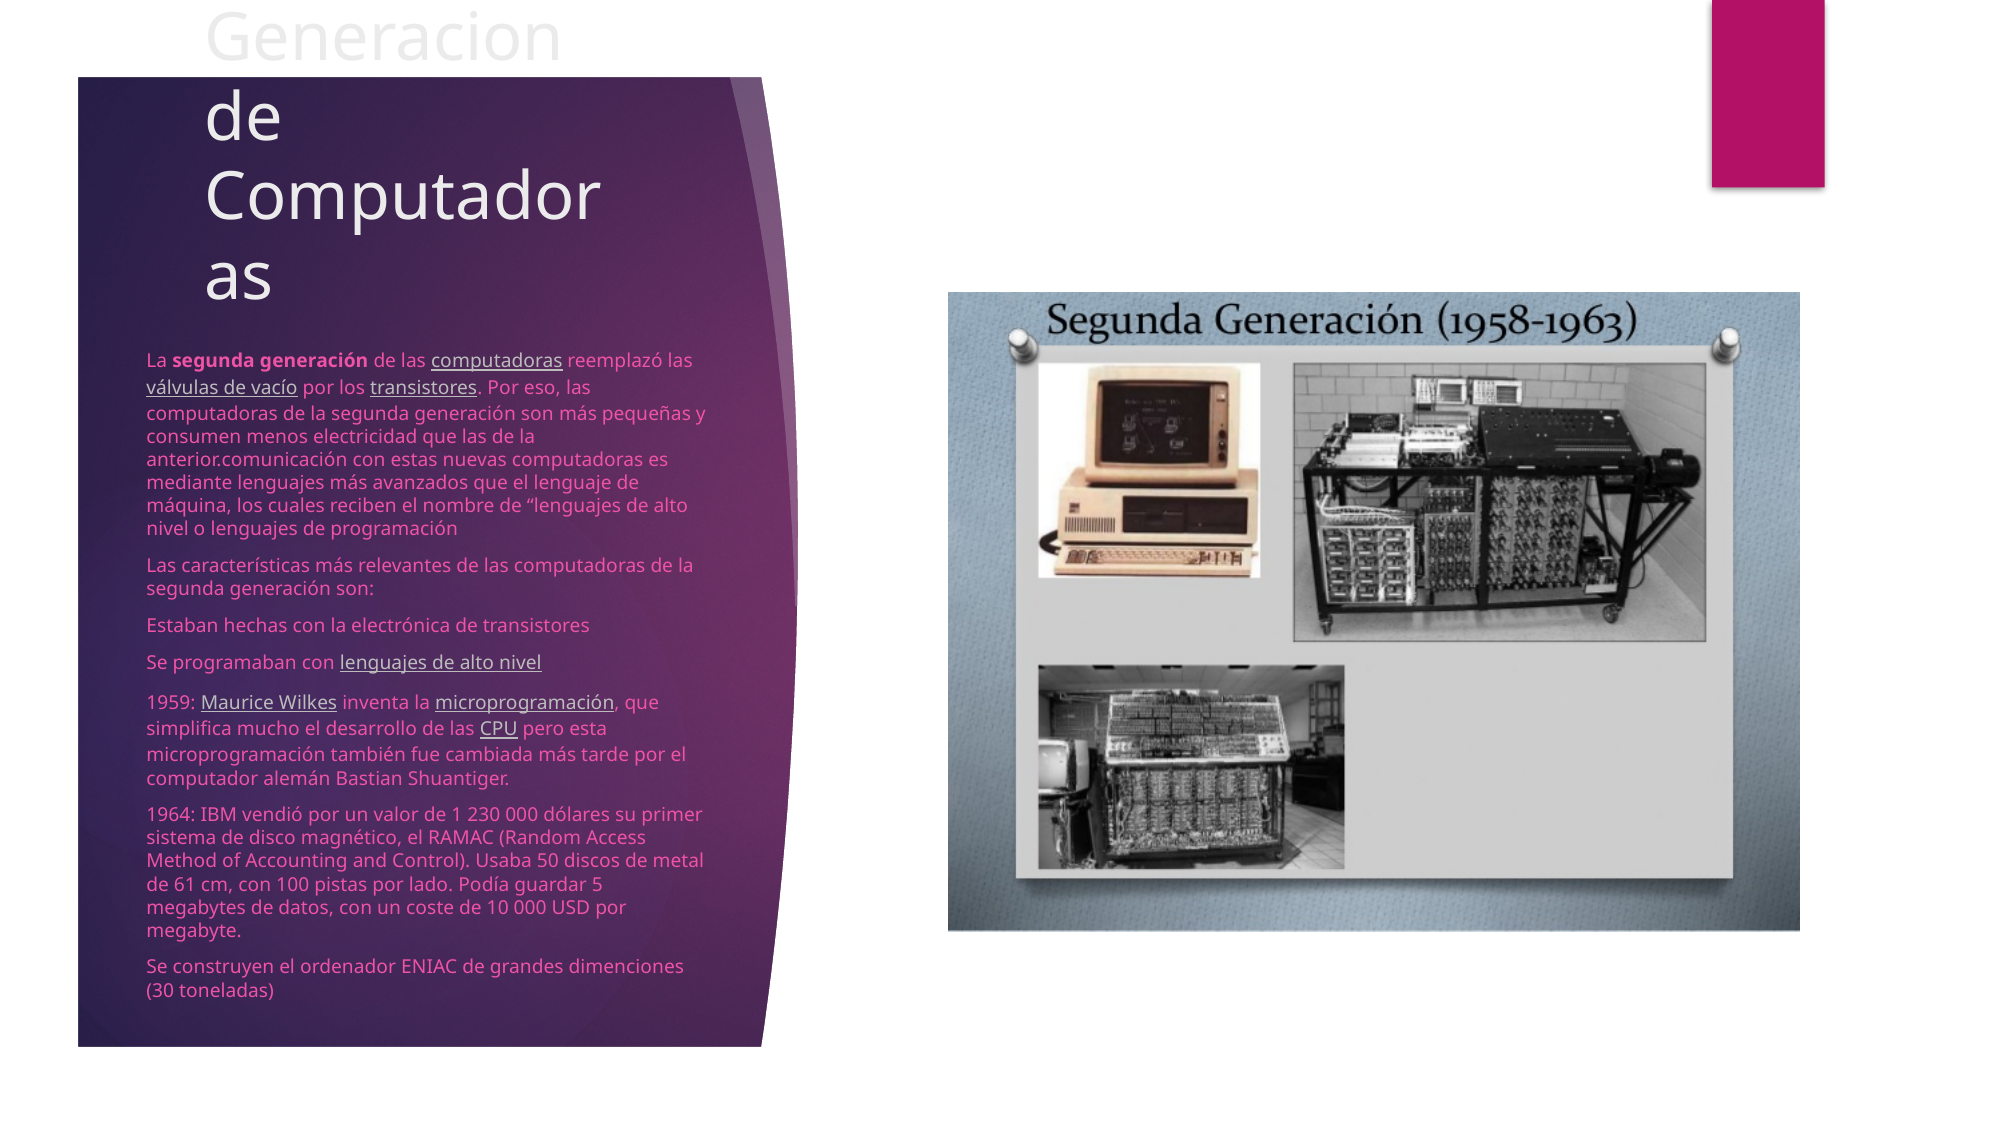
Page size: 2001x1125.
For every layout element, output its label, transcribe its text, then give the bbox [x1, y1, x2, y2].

list La segunda generación de las computadoras reemplazó las válvulas de vacío por los transistores. Por eso, las computadoras de la segunda generación son más pequeñas y consumen menos electricidad que las de la anterior.comunicación con estas nuevas computadoras es mediante lenguajes más avanzados que el lenguaje de máquina, los cuales reciben el nombre de “lenguajes de alto nivel o lenguajes de programación Las características más relevantes de las computadoras de la segunda generación son: Estaban hechas con la electrónica de transistores Se programaban con lenguajes de alto nivel 1959: Maurice Wilkes inventa la microprogramación, que simplifica mucho el desarrollo de las CPU pero esta microprogramación también fue cambiada más tarde por el computador alemán Bastian Shuantiger. 1964: IBM vendió por un valor de 1 230 000 dólares su primer sistema de disco magnético, el RAMAC (Random Access Method of Accounting and Control). Usaba 50 discos de metal de 61 cm, con 100 pistas por lado. Podía guardar 5 megabytes de datos, con un coste de 10 000 USD por megabyte. Se construyen el ordenador ENIAC de grandes dimenciones (30 toneladas) [131, 341, 722, 1013]
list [948, 292, 1800, 933]
title Segunda Generacion de Computadoras [189, 58, 648, 321]
